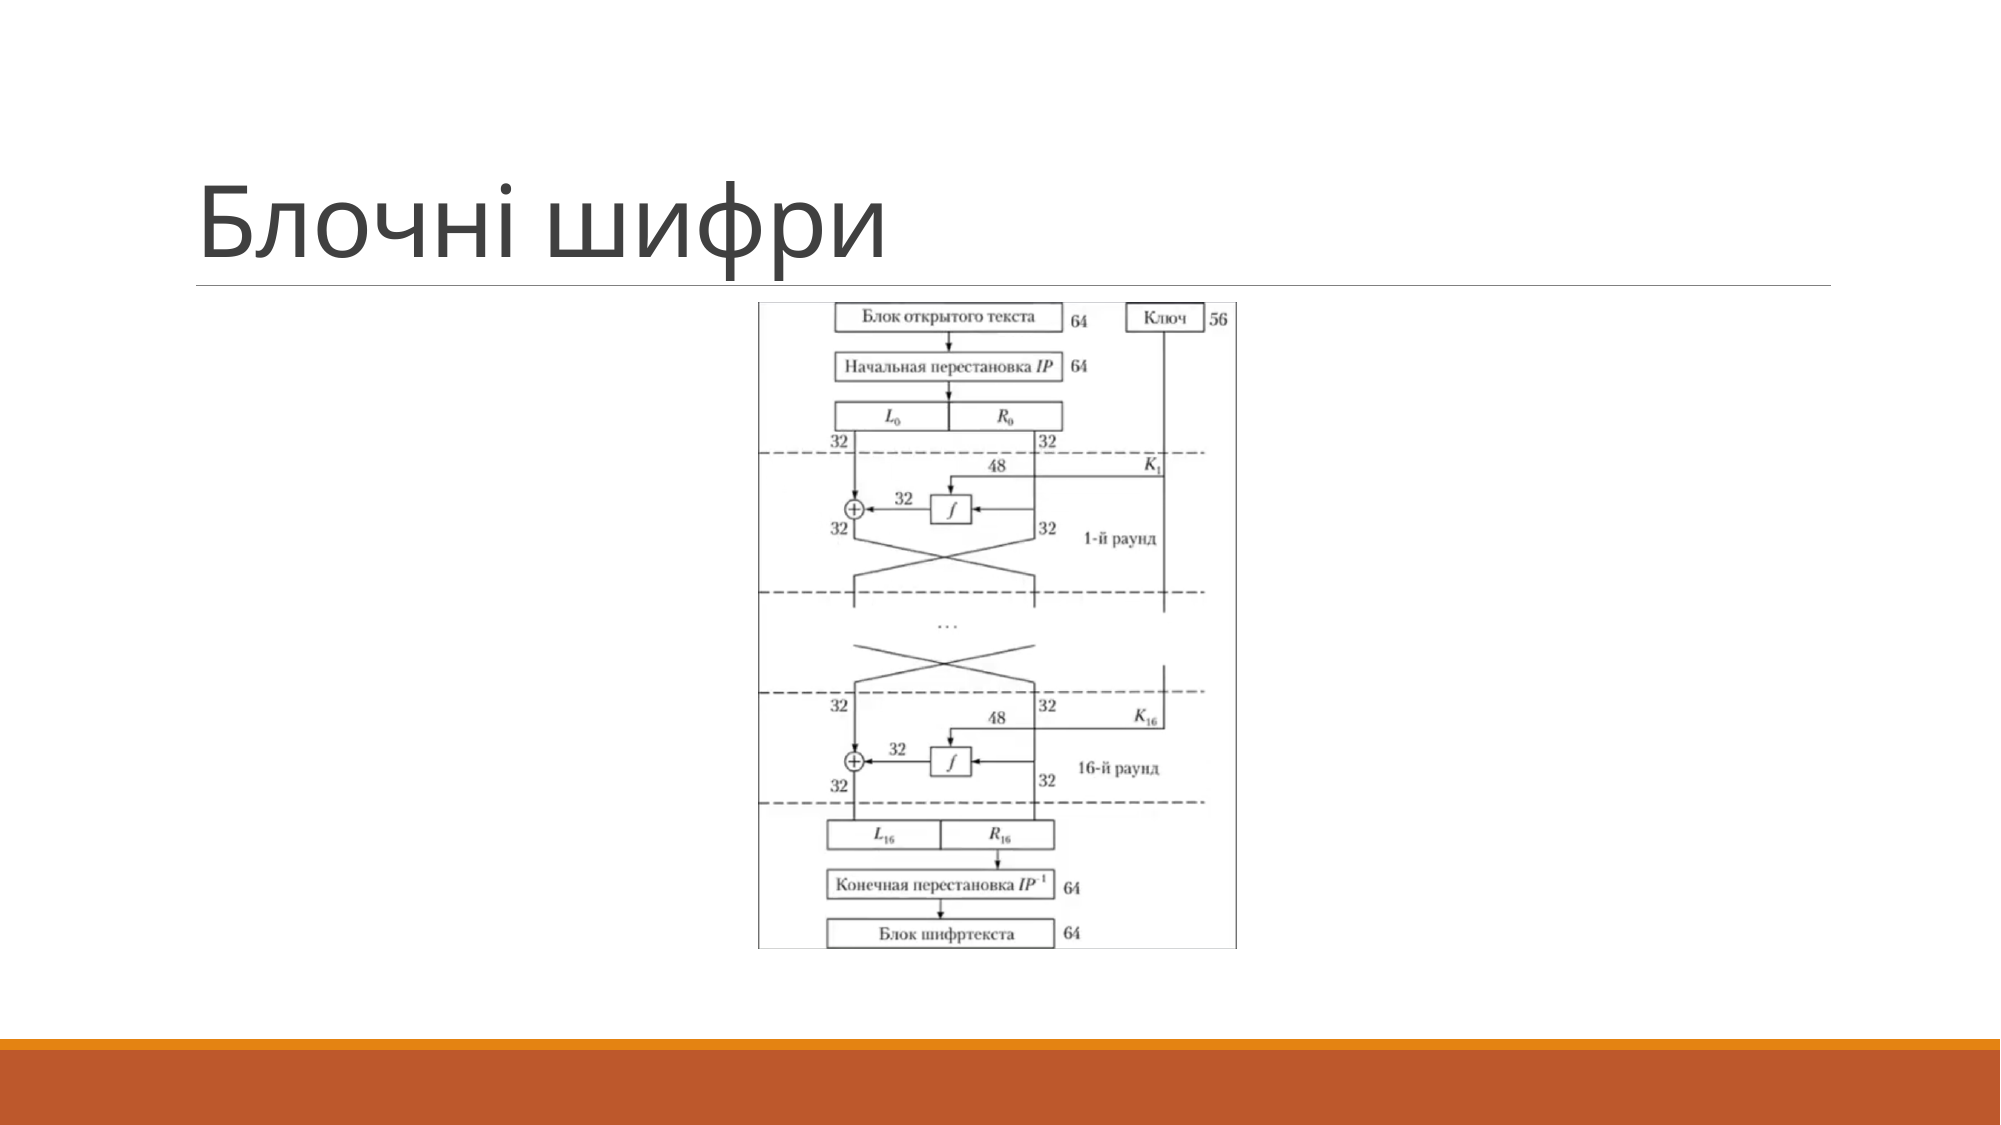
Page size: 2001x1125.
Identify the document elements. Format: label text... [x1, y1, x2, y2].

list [757, 302, 1253, 964]
title Блочні шифри [180, 47, 1830, 285]
